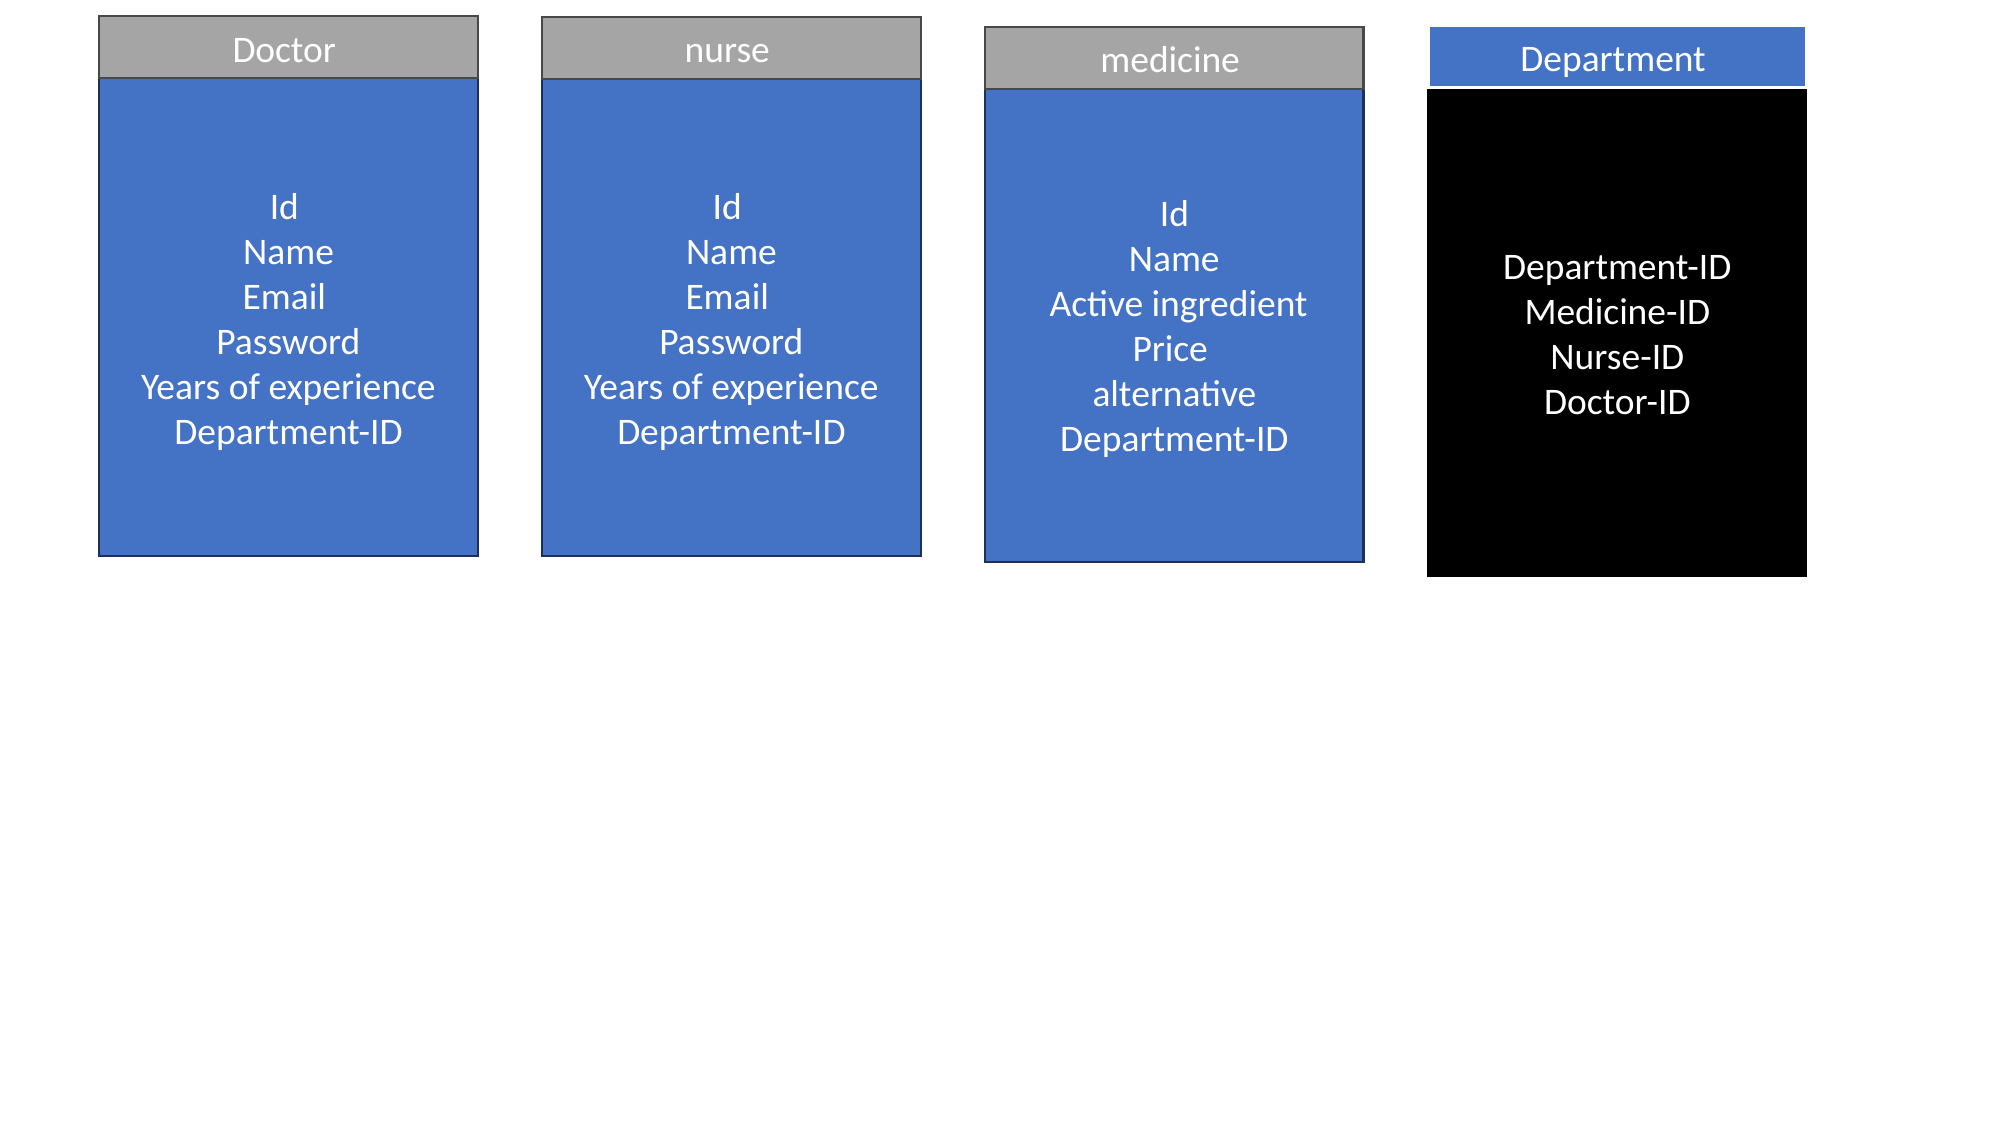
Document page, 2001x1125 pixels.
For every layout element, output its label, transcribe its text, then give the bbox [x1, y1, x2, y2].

text_box Id Name Email Password Years of experience Department-ID [98, 79, 479, 557]
text_box Id Name Email Password Years of experience Department-ID [541, 80, 922, 557]
text_box Department [1427, 24, 1808, 89]
text_box Doctor [98, 15, 479, 79]
text_box medicine [984, 26, 1365, 90]
text_box Department-ID Medicine-ID Nurse-ID Doctor-ID [1427, 89, 1807, 577]
text_box nurse [541, 16, 922, 80]
text_box Id Name Active ingredient Price alternative Department-ID [984, 90, 1365, 563]
